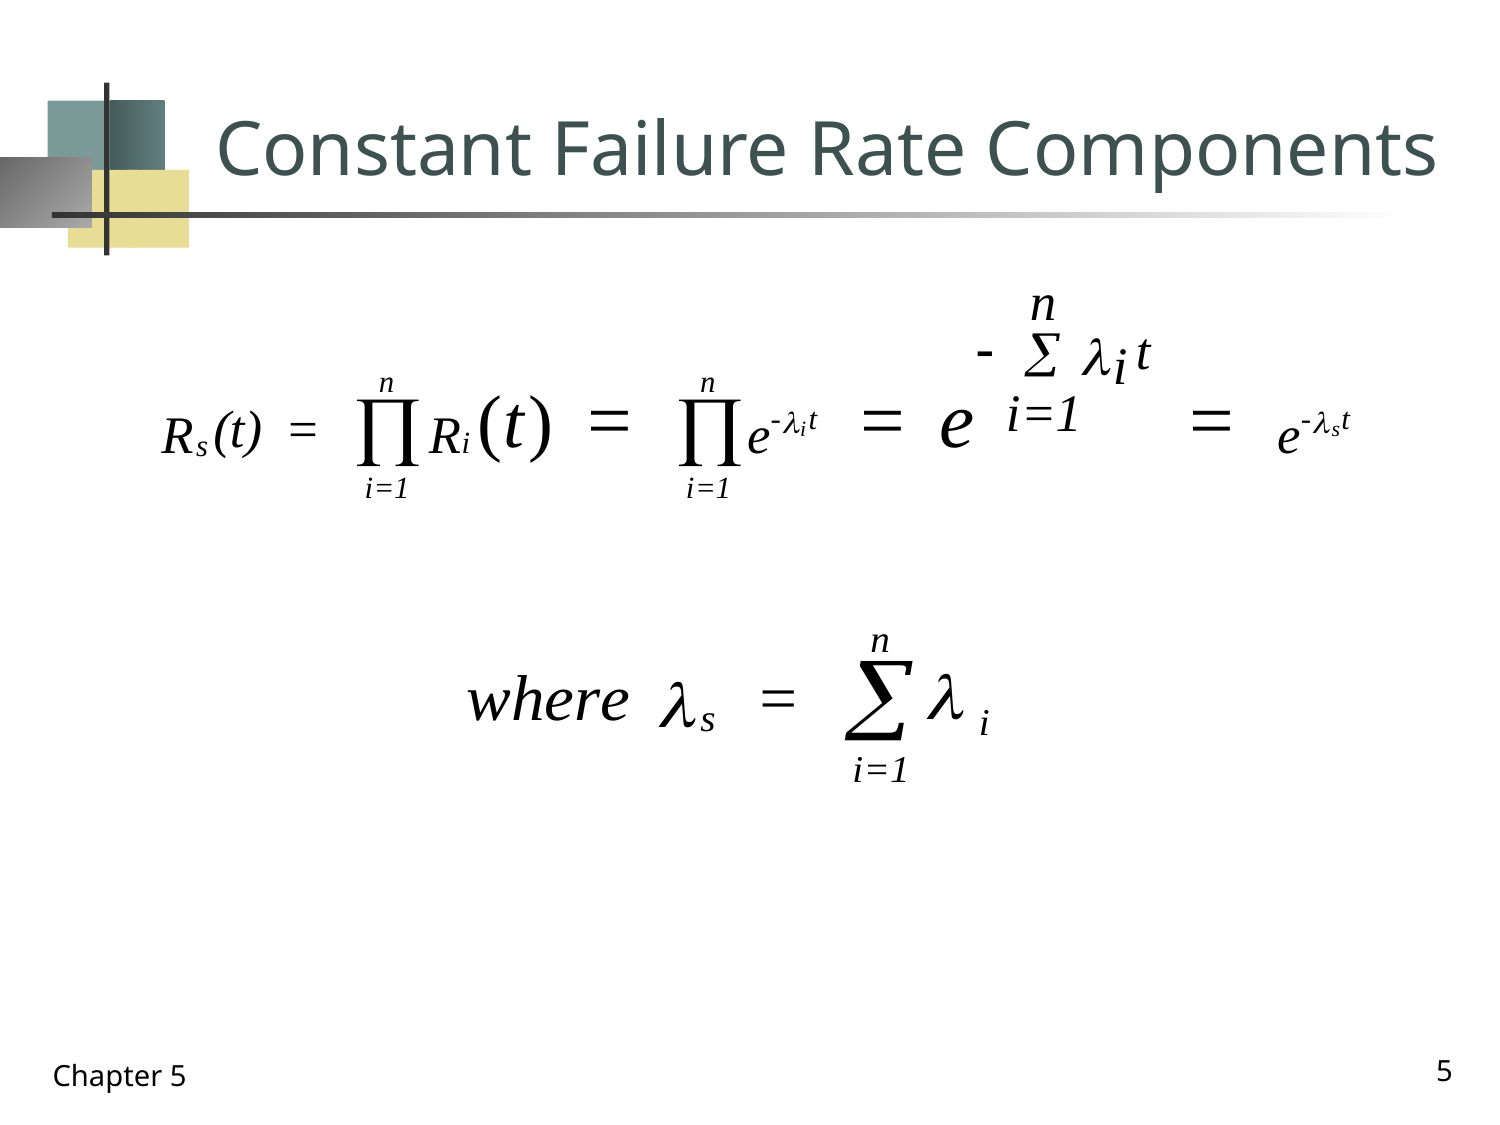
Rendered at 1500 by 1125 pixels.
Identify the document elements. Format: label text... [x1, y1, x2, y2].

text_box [454, 611, 1004, 796]
slide_number 5 [1154, 1023, 1468, 1100]
slide_number Chapter 5 [37, 1024, 351, 1101]
title Constant Failure Rate Components [200, 87, 1475, 198]
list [150, 271, 1362, 510]
